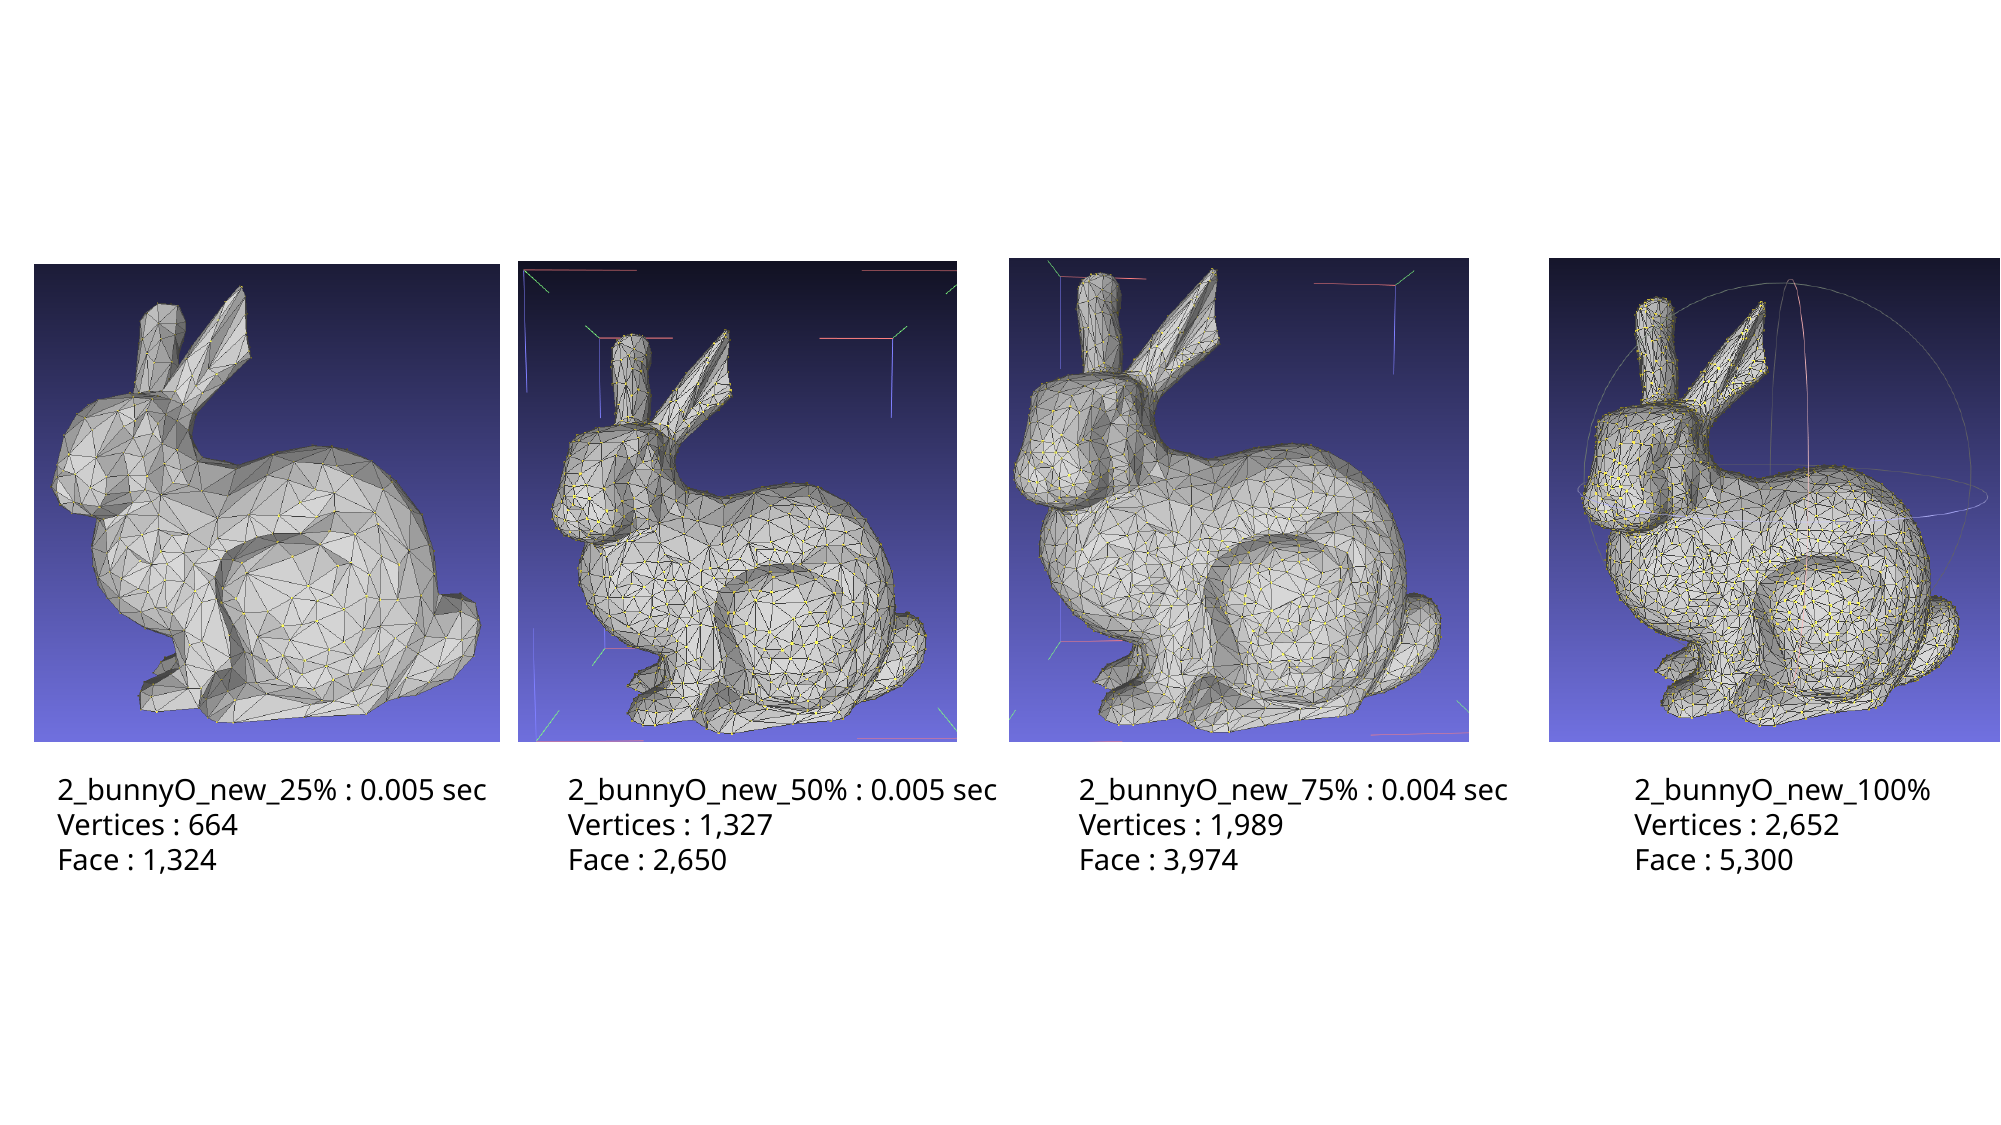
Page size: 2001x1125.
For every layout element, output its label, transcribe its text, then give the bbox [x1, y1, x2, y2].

picture [34, 264, 500, 742]
picture [518, 261, 958, 742]
text_box 2_bunnyO_new_75% : 0.004 sec Vertices : 1,989 Face : 3,974 [1063, 764, 1524, 884]
text_box 2_bunnyO_new_25% : 0.005 sec Vertices : 664 Face : 1,324 [42, 764, 502, 884]
picture [1549, 258, 2000, 742]
picture [1009, 258, 1469, 742]
text_box 2_bunnyO_new_50% : 0.005 sec Vertices : 1,327 Face : 2,650 [553, 764, 1013, 884]
text_box 2_bunnyO_new_100% Vertices : 2,652 Face : 5,300 [1619, 764, 1946, 884]
